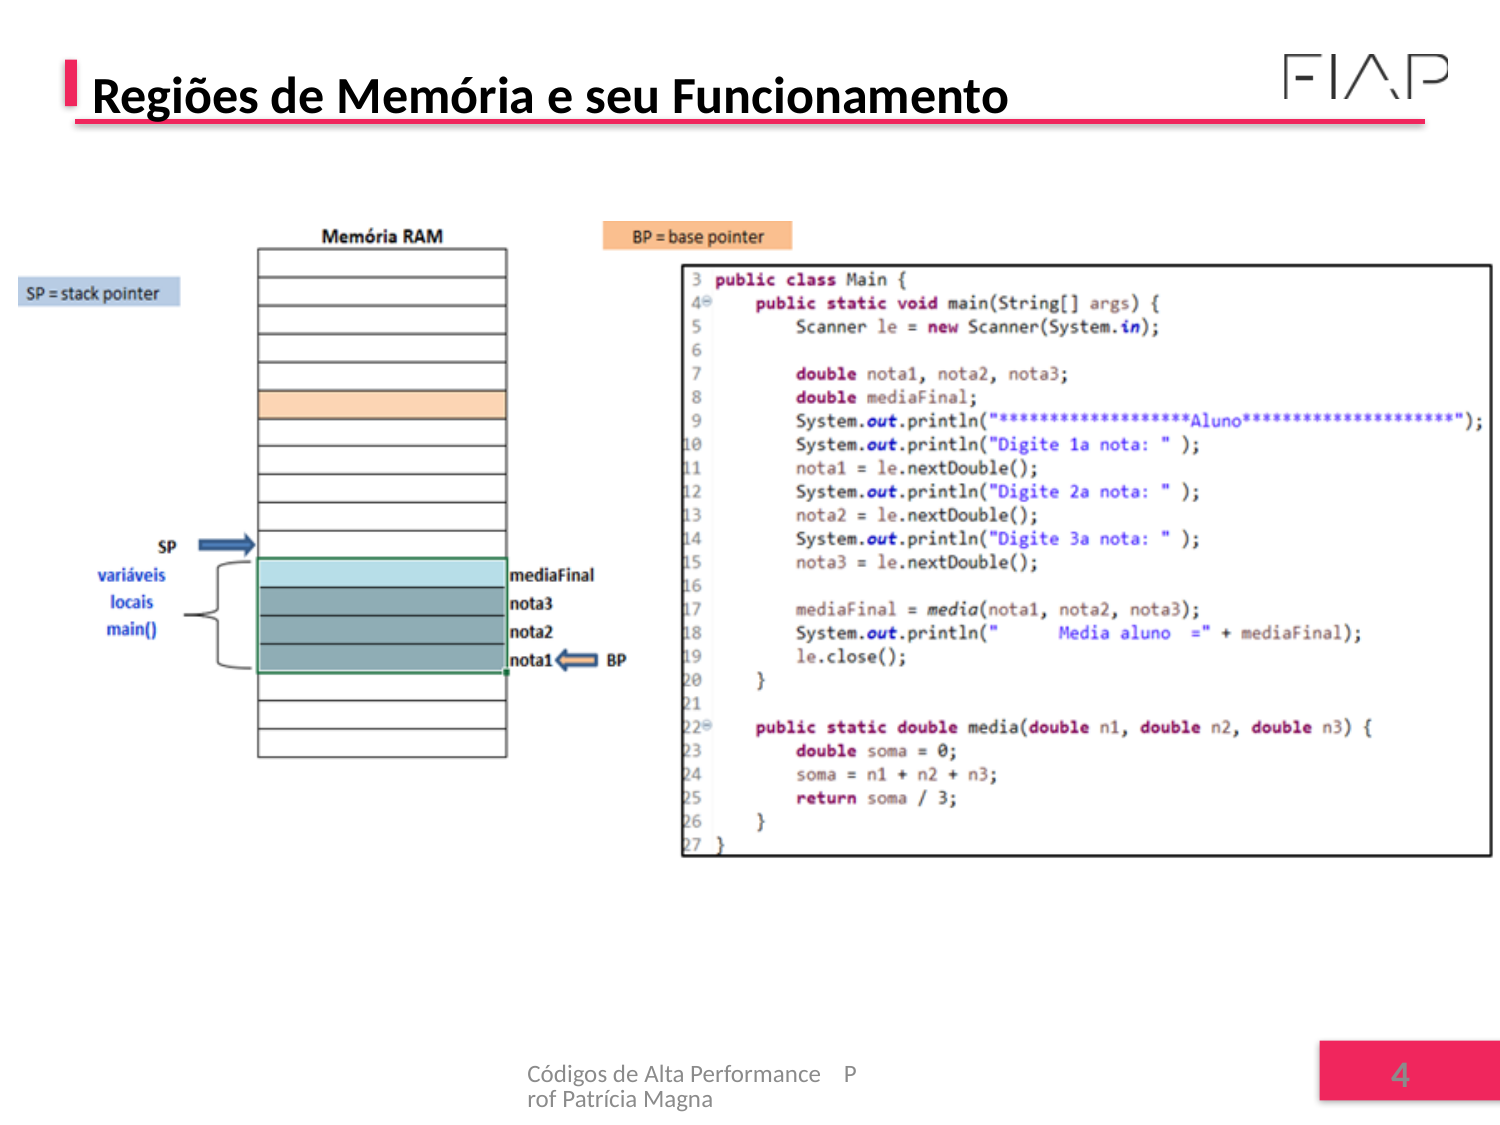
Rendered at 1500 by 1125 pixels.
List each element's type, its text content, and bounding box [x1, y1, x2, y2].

slide_number 4 [1074, 1042, 1425, 1103]
picture [17, 220, 1500, 868]
footer Códigos de Alta Performance Prof Patrícia Magna [512, 1042, 880, 1103]
title Regiões de Memória e seu Funcionamento [77, 53, 1427, 131]
